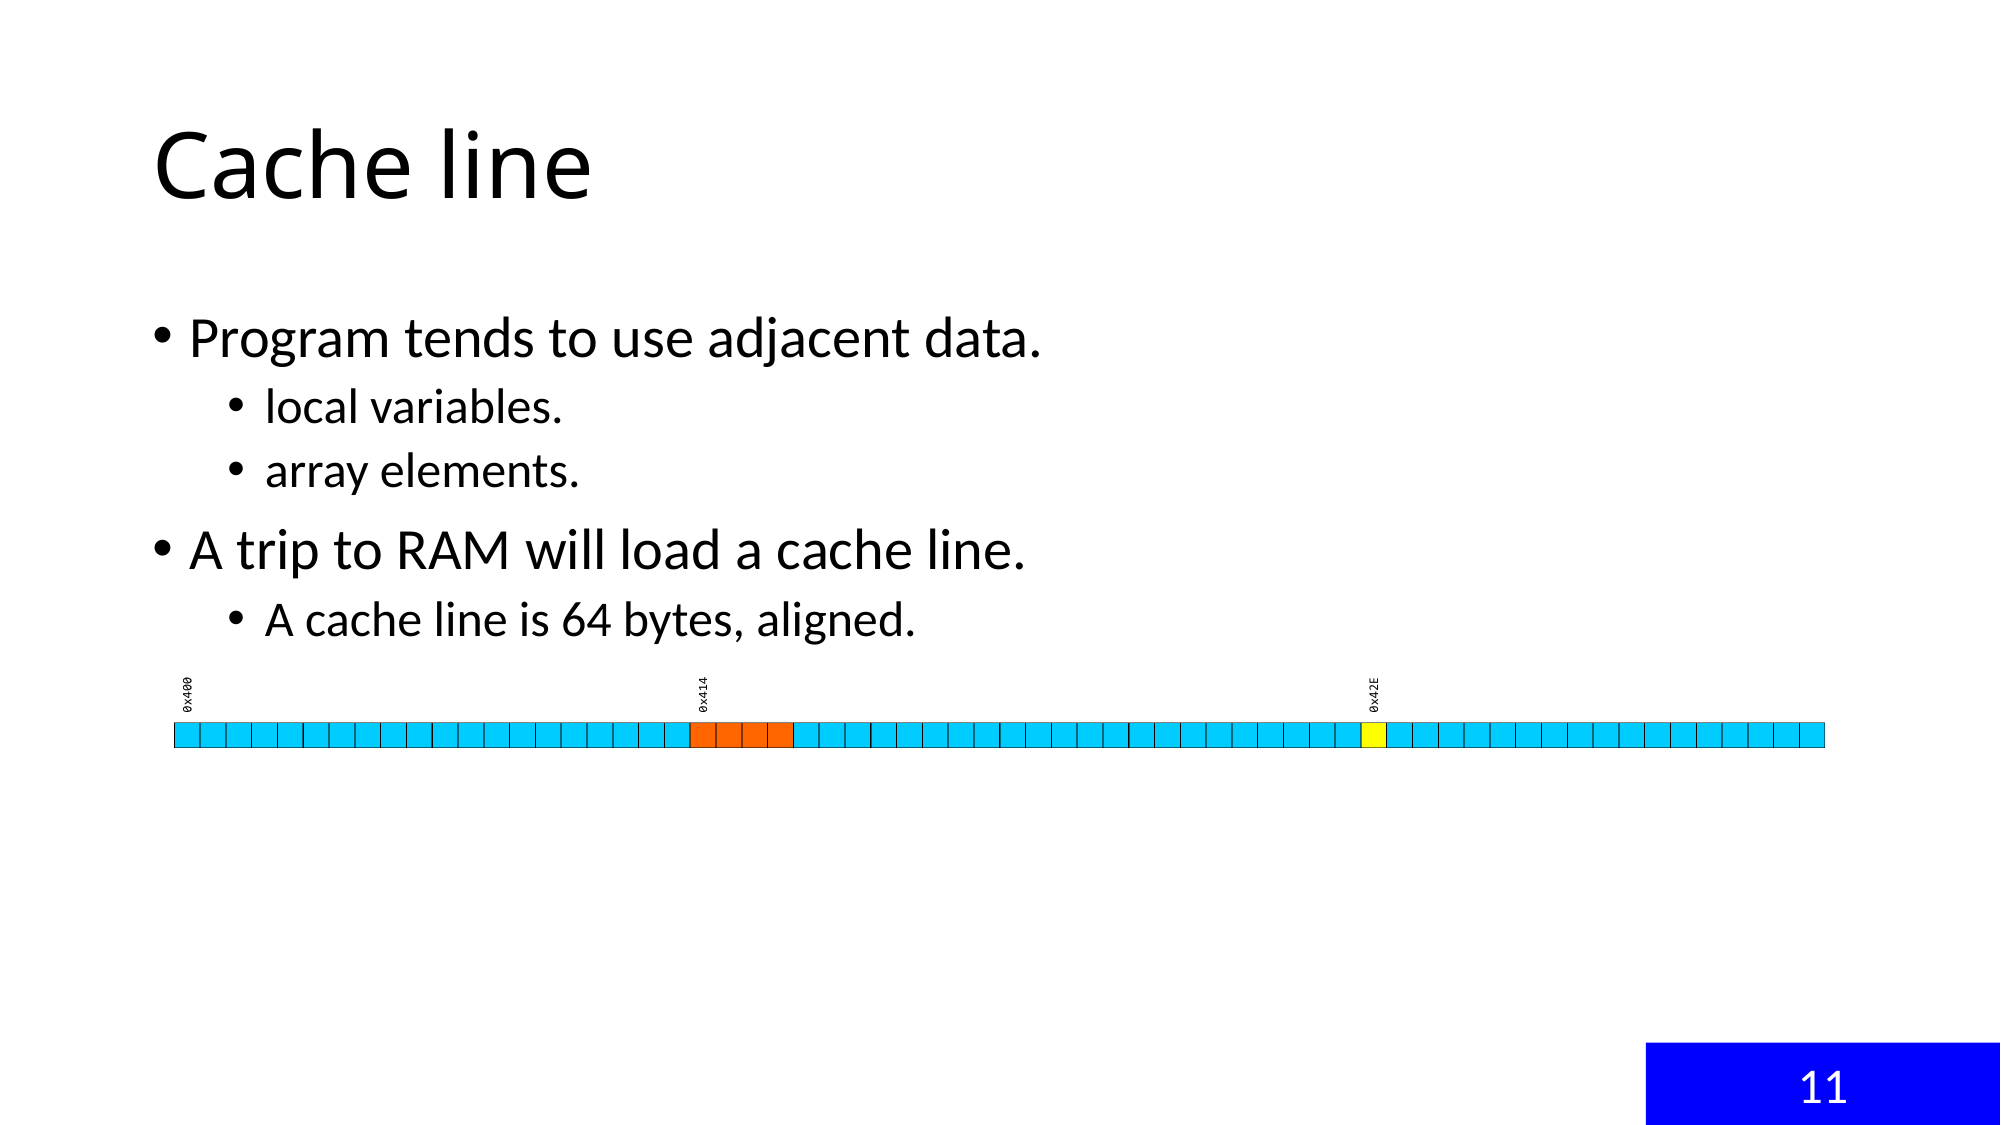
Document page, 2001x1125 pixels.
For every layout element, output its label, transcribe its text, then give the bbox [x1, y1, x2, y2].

title Cache line [137, 59, 1863, 278]
picture [174, 677, 1825, 749]
slide_number 11 [1645, 1042, 2000, 1125]
list Program tends to use adjacent data. local variables. array elements. A trip to RAM will load a cache line. A cache line is 64 bytes, aligned. [137, 299, 1863, 1014]
